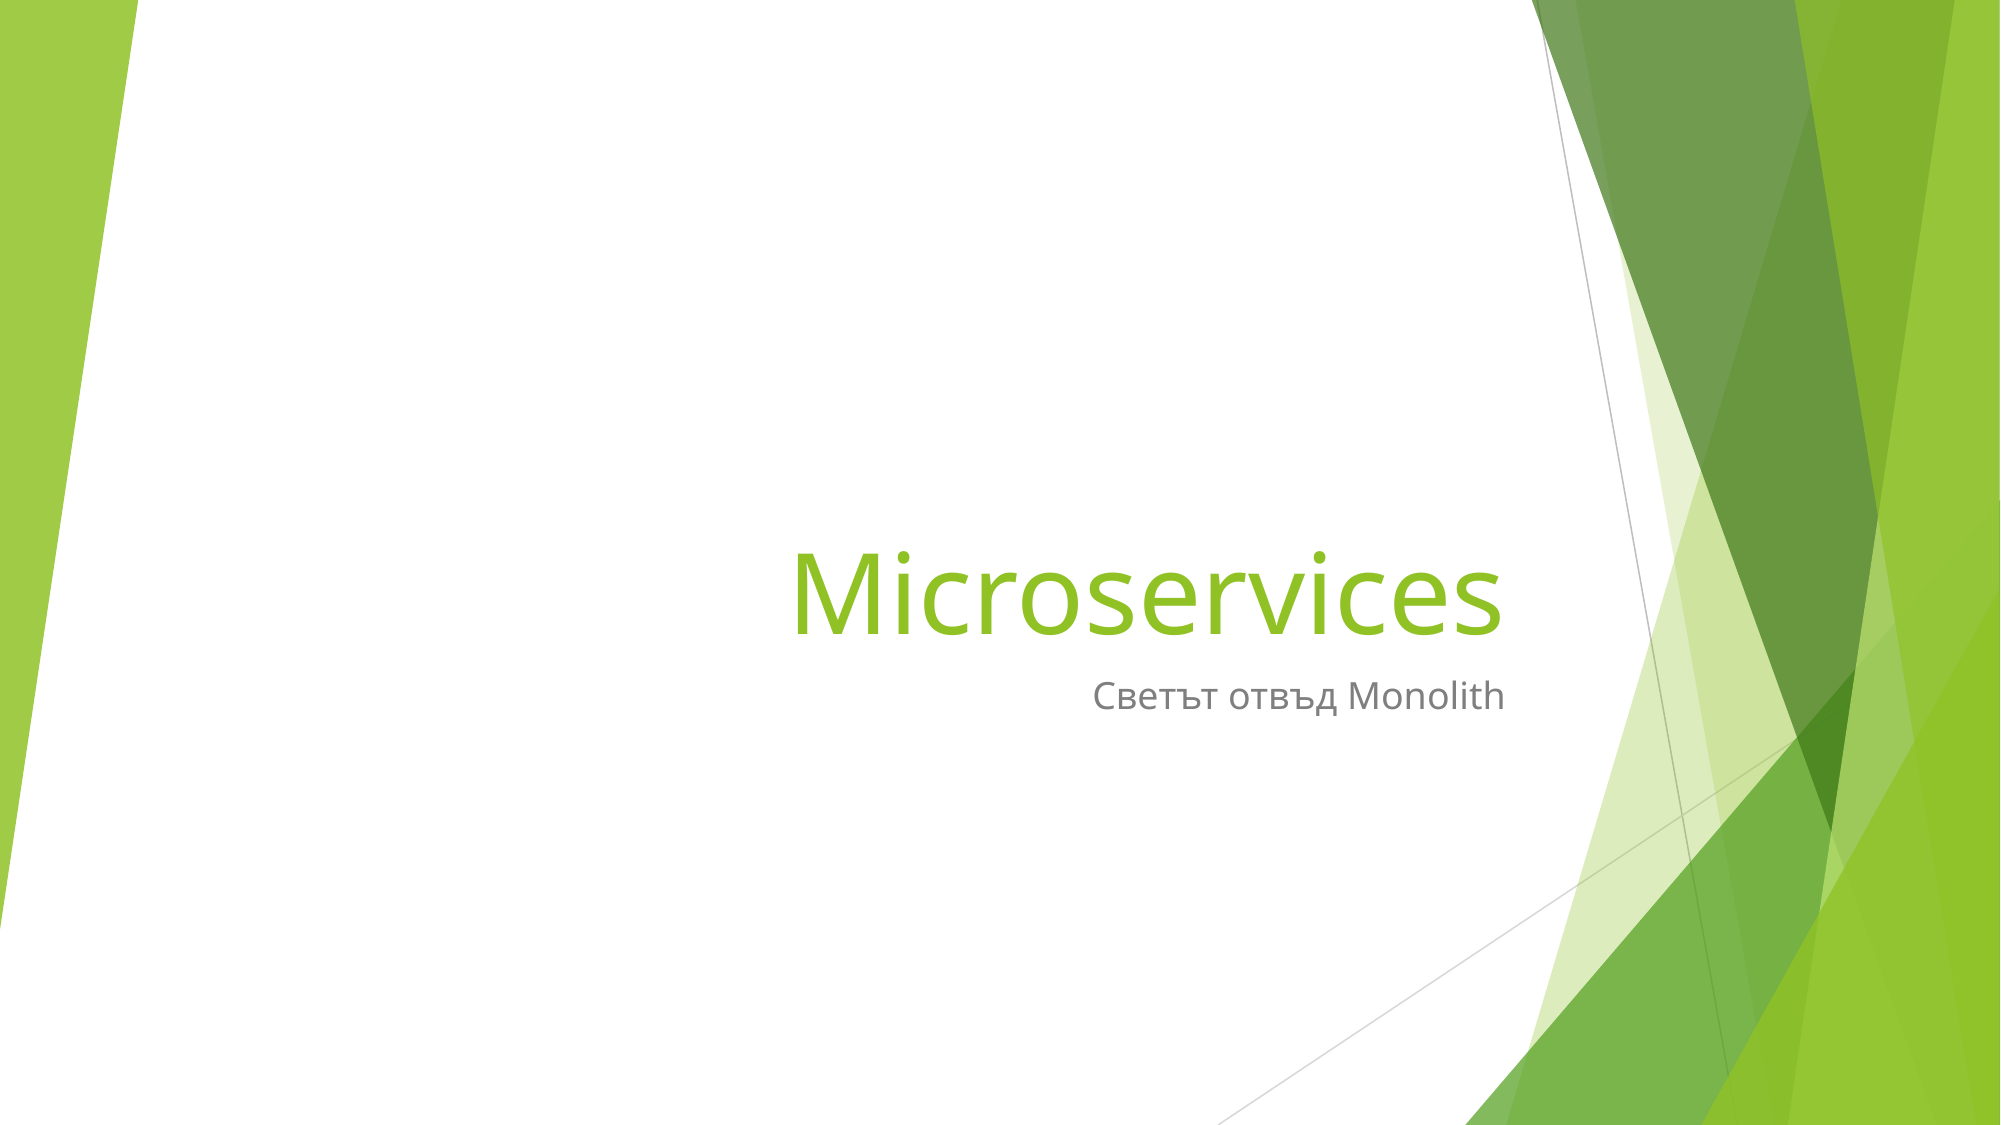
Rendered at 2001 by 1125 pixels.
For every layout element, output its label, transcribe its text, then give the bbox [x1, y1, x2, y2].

subtitle Светът отвъд Monolith [247, 664, 1522, 845]
title Microservices [247, 394, 1522, 664]
